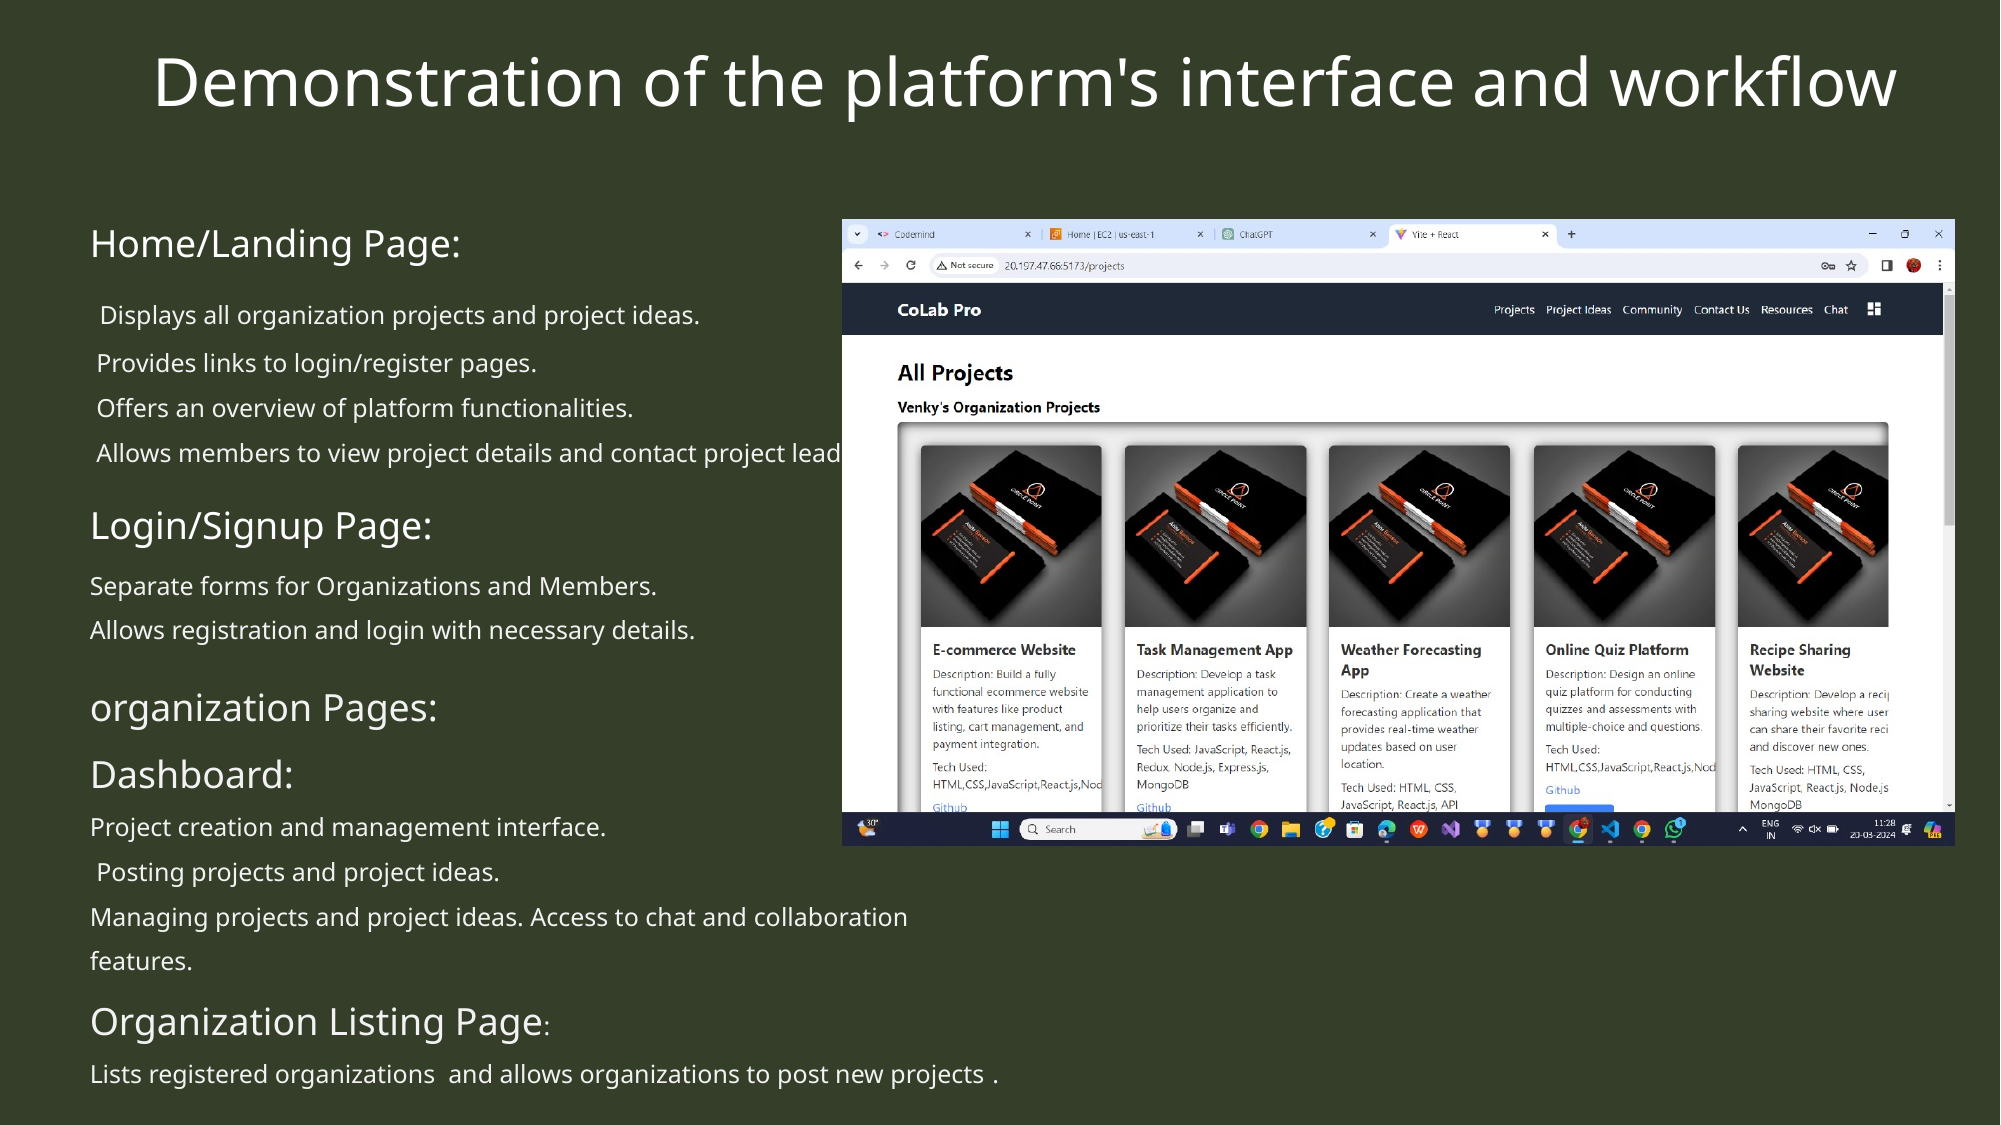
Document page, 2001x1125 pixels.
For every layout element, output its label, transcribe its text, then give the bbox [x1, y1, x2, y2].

text_box organization Pages: Dashboard: Project creation and management interface. Posting projects and project ideas. Managing projects and project ideas. Access to chat and collaboration features. Organization Listing Page: Lists registered organizations and allows organizations to post new projects . [75, 653, 2000, 1096]
picture [842, 219, 1955, 846]
text_box Login/Signup Page: [75, 494, 842, 547]
text_box Demonstration of the platform's interface and workflow [138, 32, 1955, 128]
text_box Separate forms for Organizations and Members. Allows registration and login with necessary details. [75, 547, 842, 653]
text_box Home/Landing Page: Displays all organization projects and project ideas. Provides links to login/register pages. Offers an overview of platform functionalities. Allows members to view project details and contact project leads. [75, 212, 984, 494]
